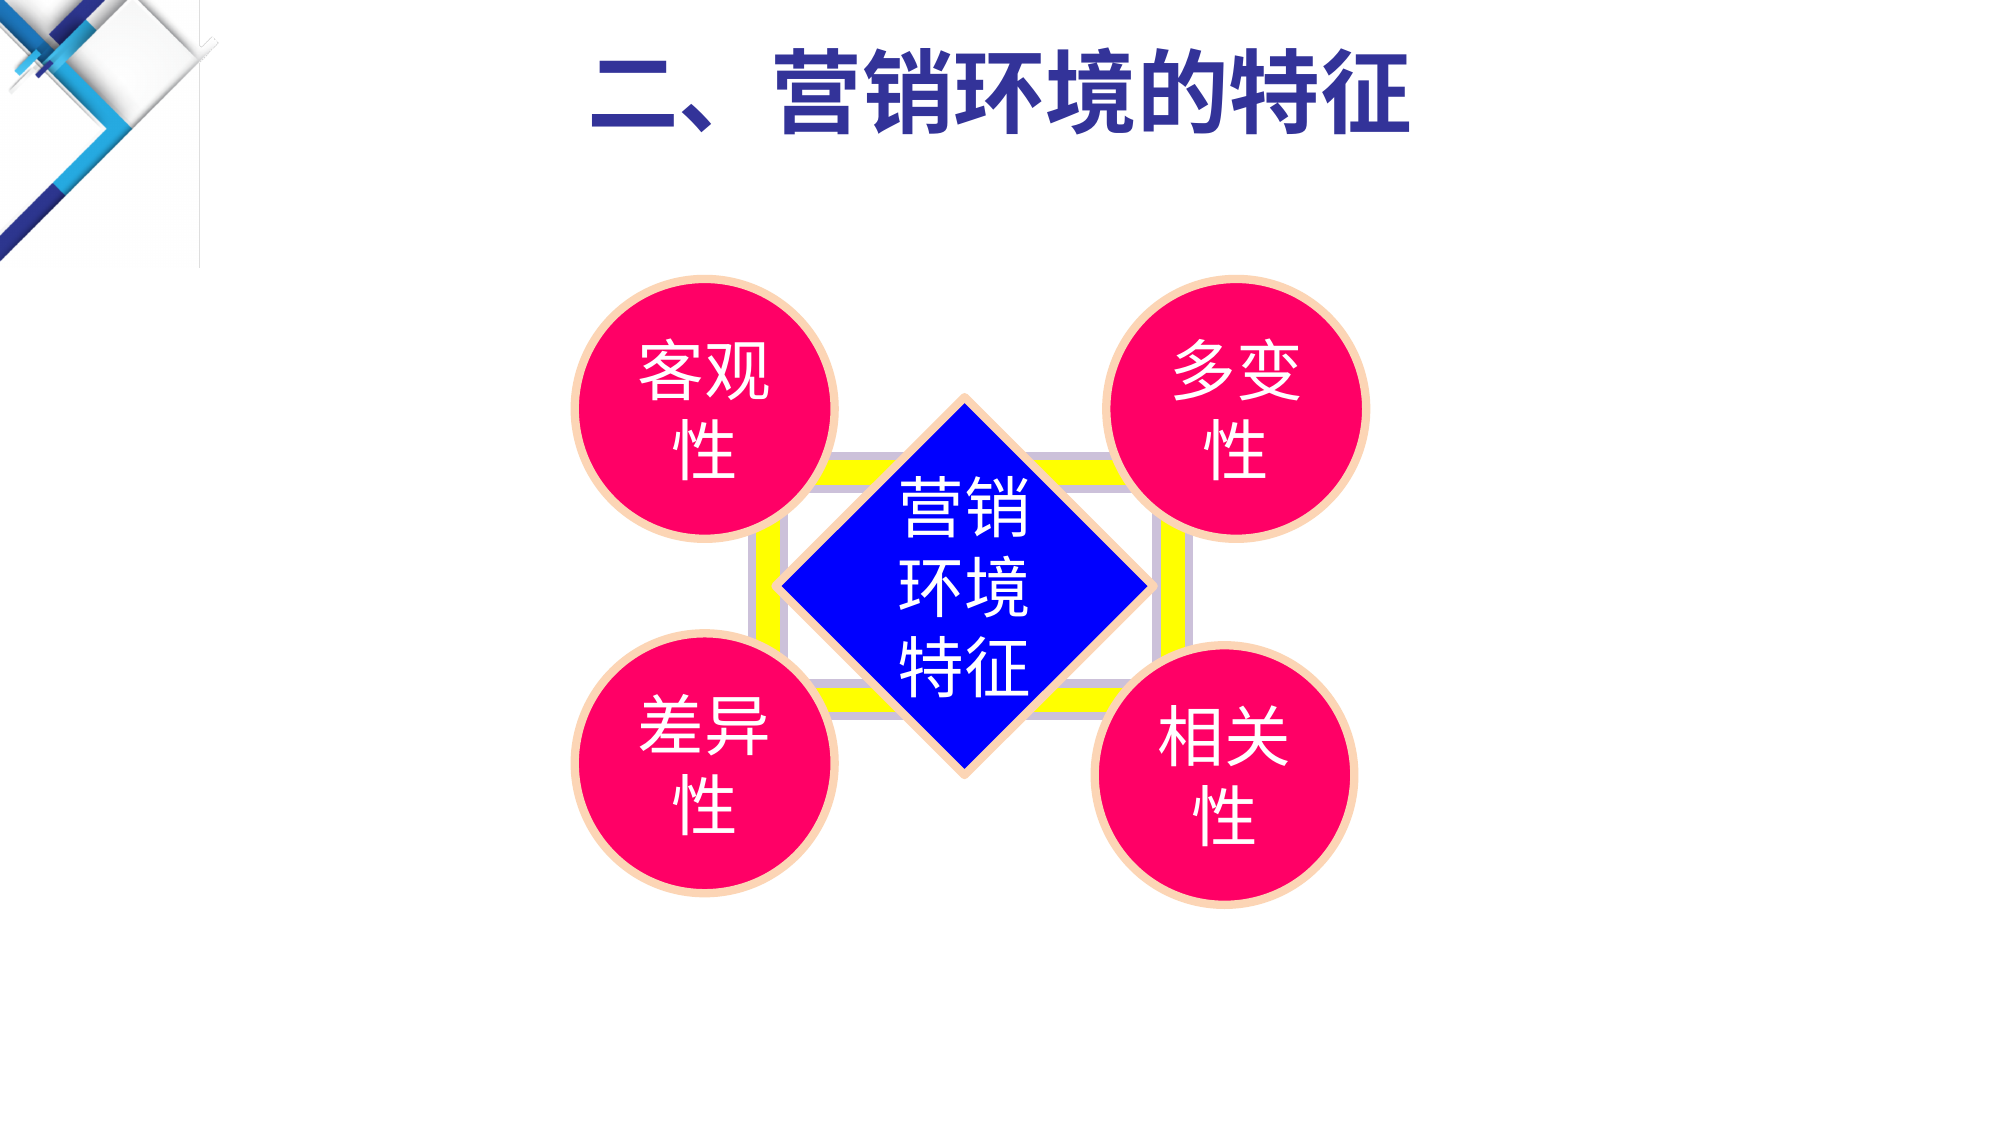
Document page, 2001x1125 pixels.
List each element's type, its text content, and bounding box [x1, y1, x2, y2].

text_box 多变性 [1106, 278, 1367, 539]
text_box 相关性 [1094, 645, 1355, 905]
text_box [1025, 456, 1133, 489]
text_box [808, 456, 904, 489]
text_box 客观性 [574, 278, 835, 539]
text_box [1024, 683, 1131, 717]
text_box [1156, 512, 1190, 664]
text_box [751, 512, 785, 660]
picture [0, 0, 220, 268]
title 二、营销环境的特征 [224, 19, 1900, 161]
text_box 营销环境特征 [775, 397, 1154, 776]
text_box 差异性 [574, 633, 835, 894]
text_box [808, 683, 905, 717]
